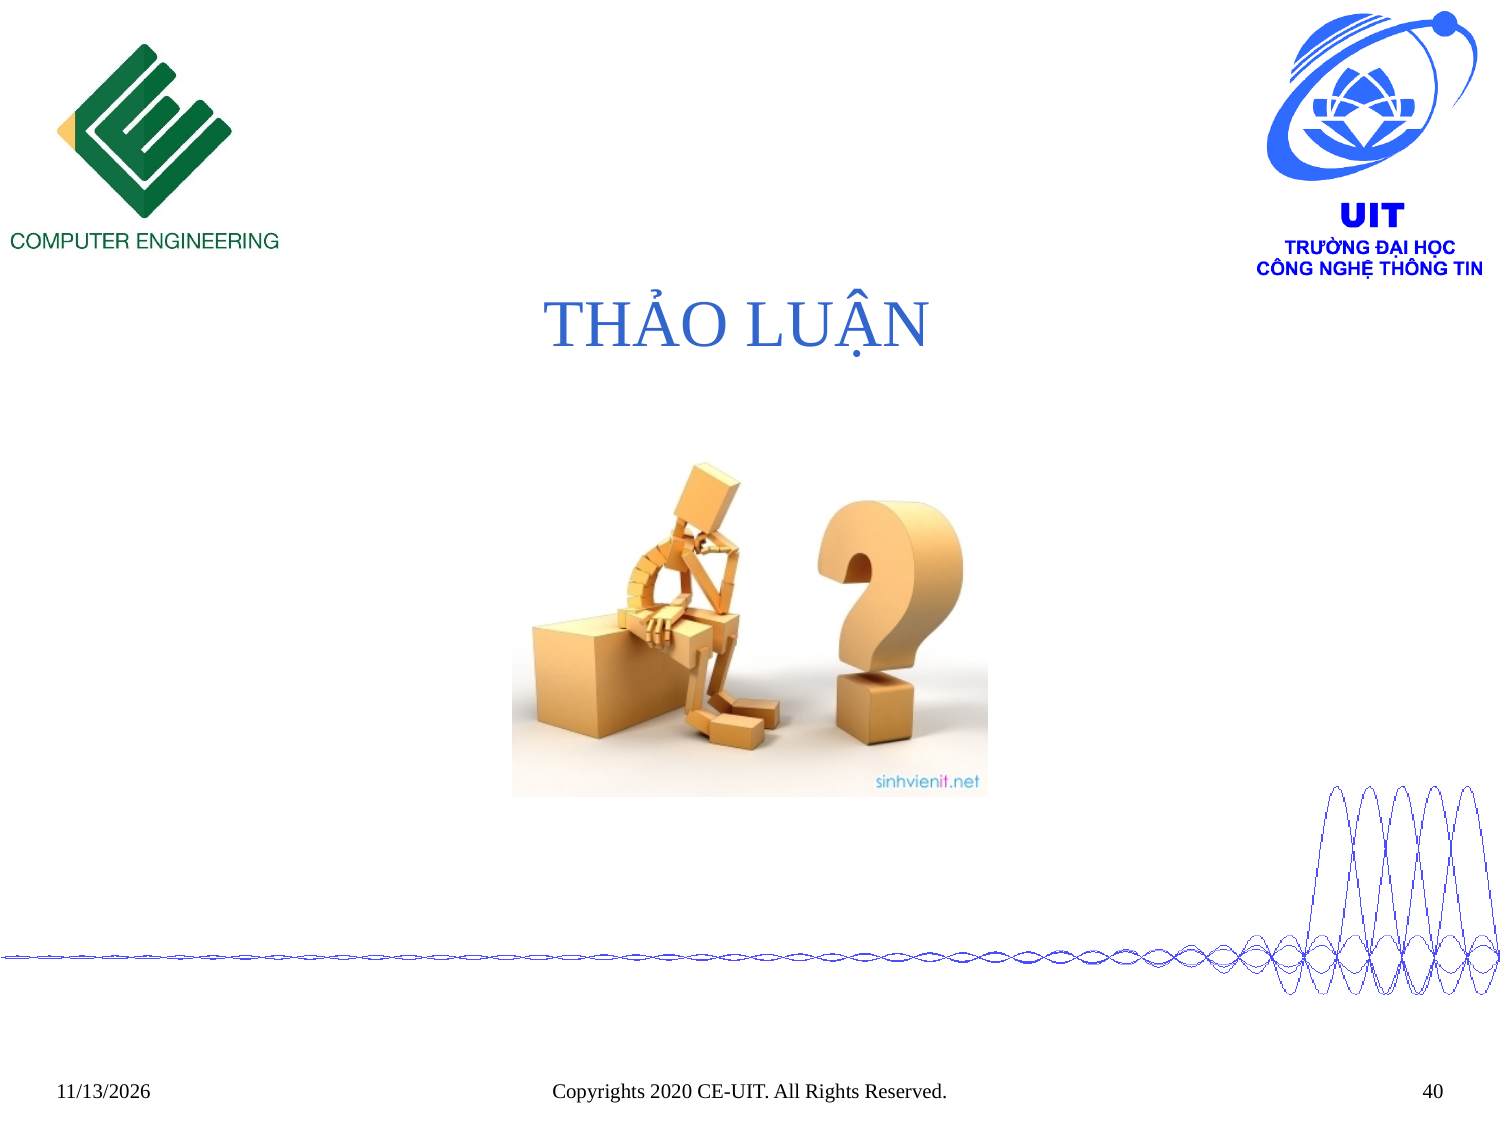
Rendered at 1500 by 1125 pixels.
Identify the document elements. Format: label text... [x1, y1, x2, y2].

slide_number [41, 1070, 288, 1118]
picture [1257, 11, 1482, 279]
list Phân chia module theo microkernel (CMU Mach OS, 1980) Chuyển một số chức năng của OS từ kernel space sang user space Thu gọn kernel => microkernel, microkernel chỉ bao gồm các chức năng tối thiểu như quản lý tiến trình, bộ nhớ và cơ chế giao tiếp giữa các tiến trình Giao tiếp giữa các user module qua cơ chế truyền thông điệp [0, 763, 1500, 1008]
picture [0, 1, 289, 291]
title THẢO LUẬN [99, 199, 1376, 441]
picture [512, 440, 988, 798]
slide_number 40 [1170, 1070, 1459, 1118]
footer Copyrights 2020 CE-UIT. All Rights Reserved. [288, 1070, 1170, 1118]
